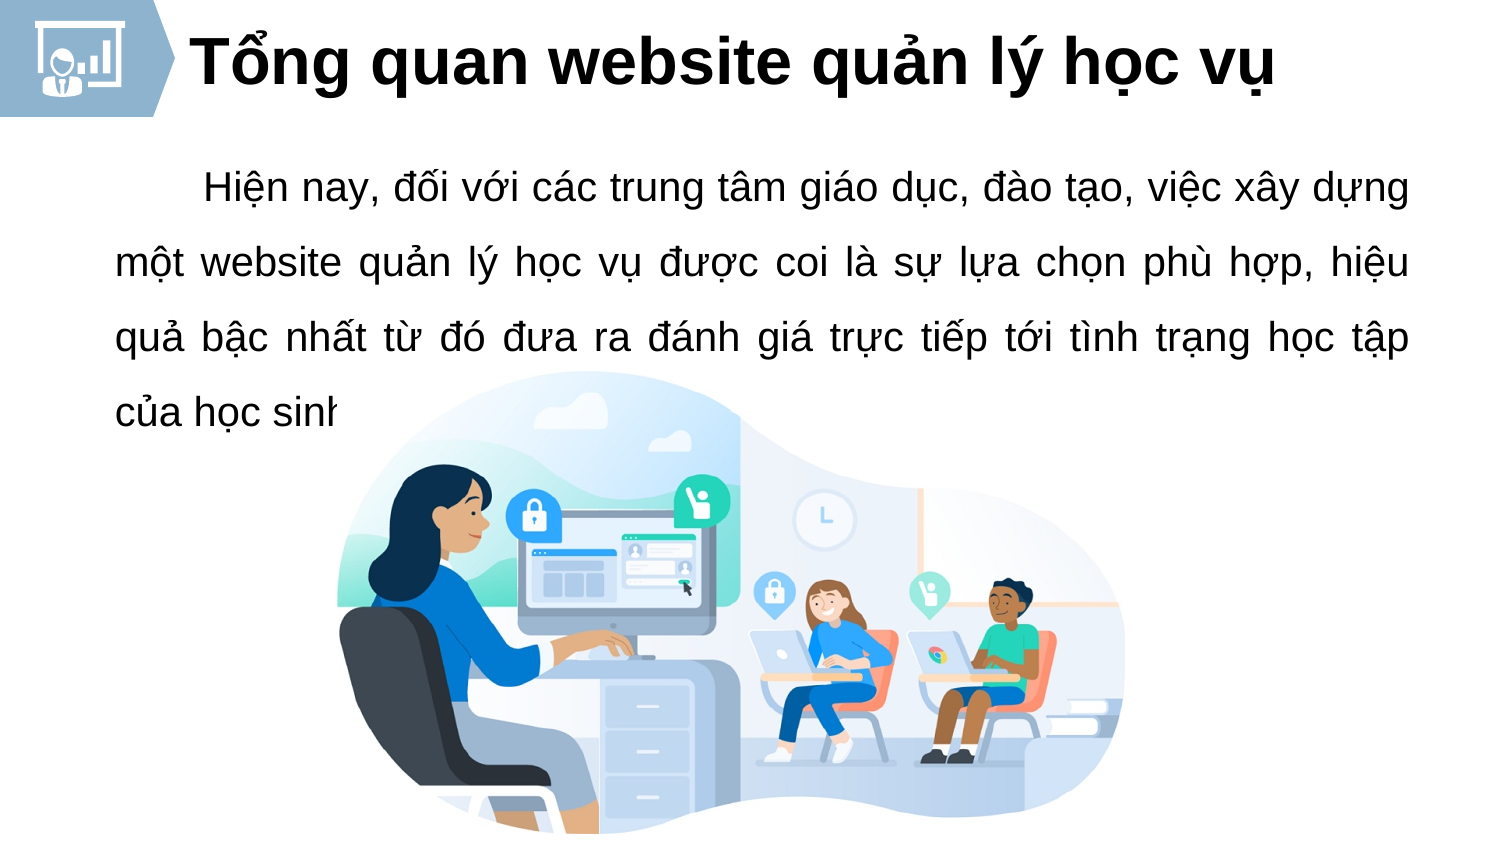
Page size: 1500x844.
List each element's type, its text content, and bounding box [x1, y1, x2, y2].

text_box [0, 0, 177, 118]
picture [337, 371, 1125, 834]
text_box Tổng quan website quản lý học vụ [174, 10, 1438, 105]
text_box [35, 20, 126, 88]
text_box [42, 76, 82, 97]
text_box Hiện nay, đối với các trung tâm giáo dục, đào tạo, việc xây dựng một website quản lý học vụ được coi là sự lựa chọn phù hợp, hiệu quả bậc nhất từ đó đưa ra đánh giá trực tiếp tới tình trạng học tập của học sinh. [99, 127, 1425, 443]
